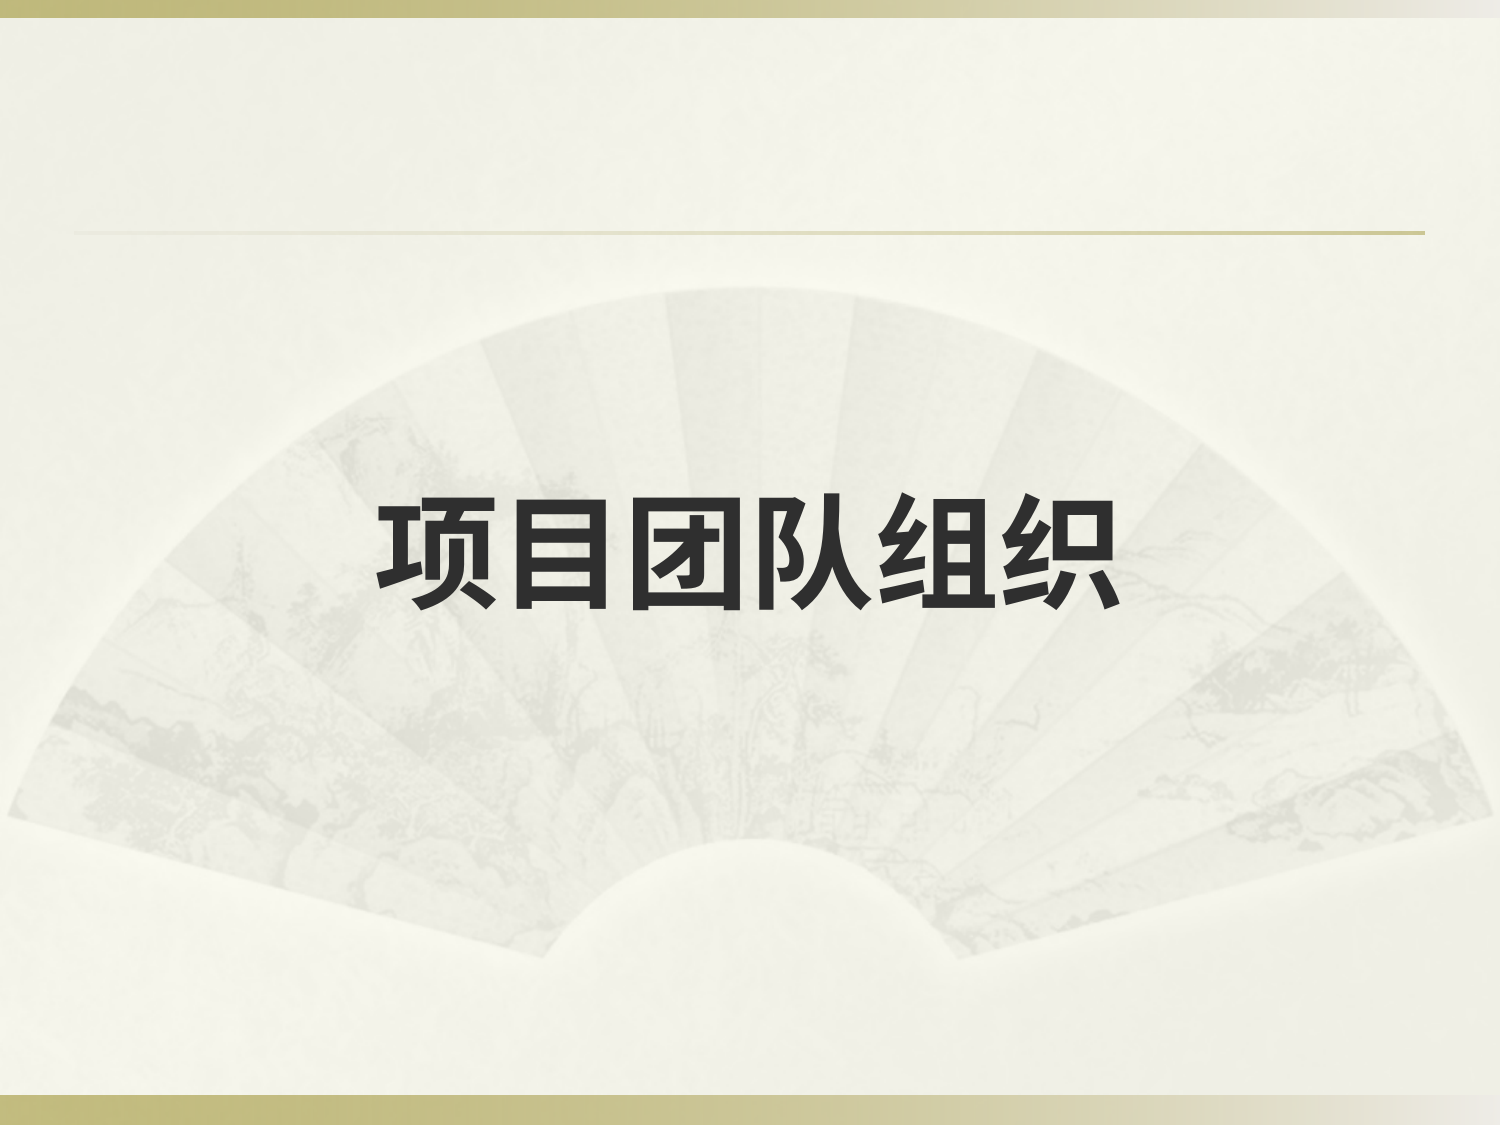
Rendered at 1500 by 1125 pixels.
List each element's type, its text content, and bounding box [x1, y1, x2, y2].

text_box 项目团队组织 [367, 467, 1133, 633]
picture [0, 18, 1500, 1095]
